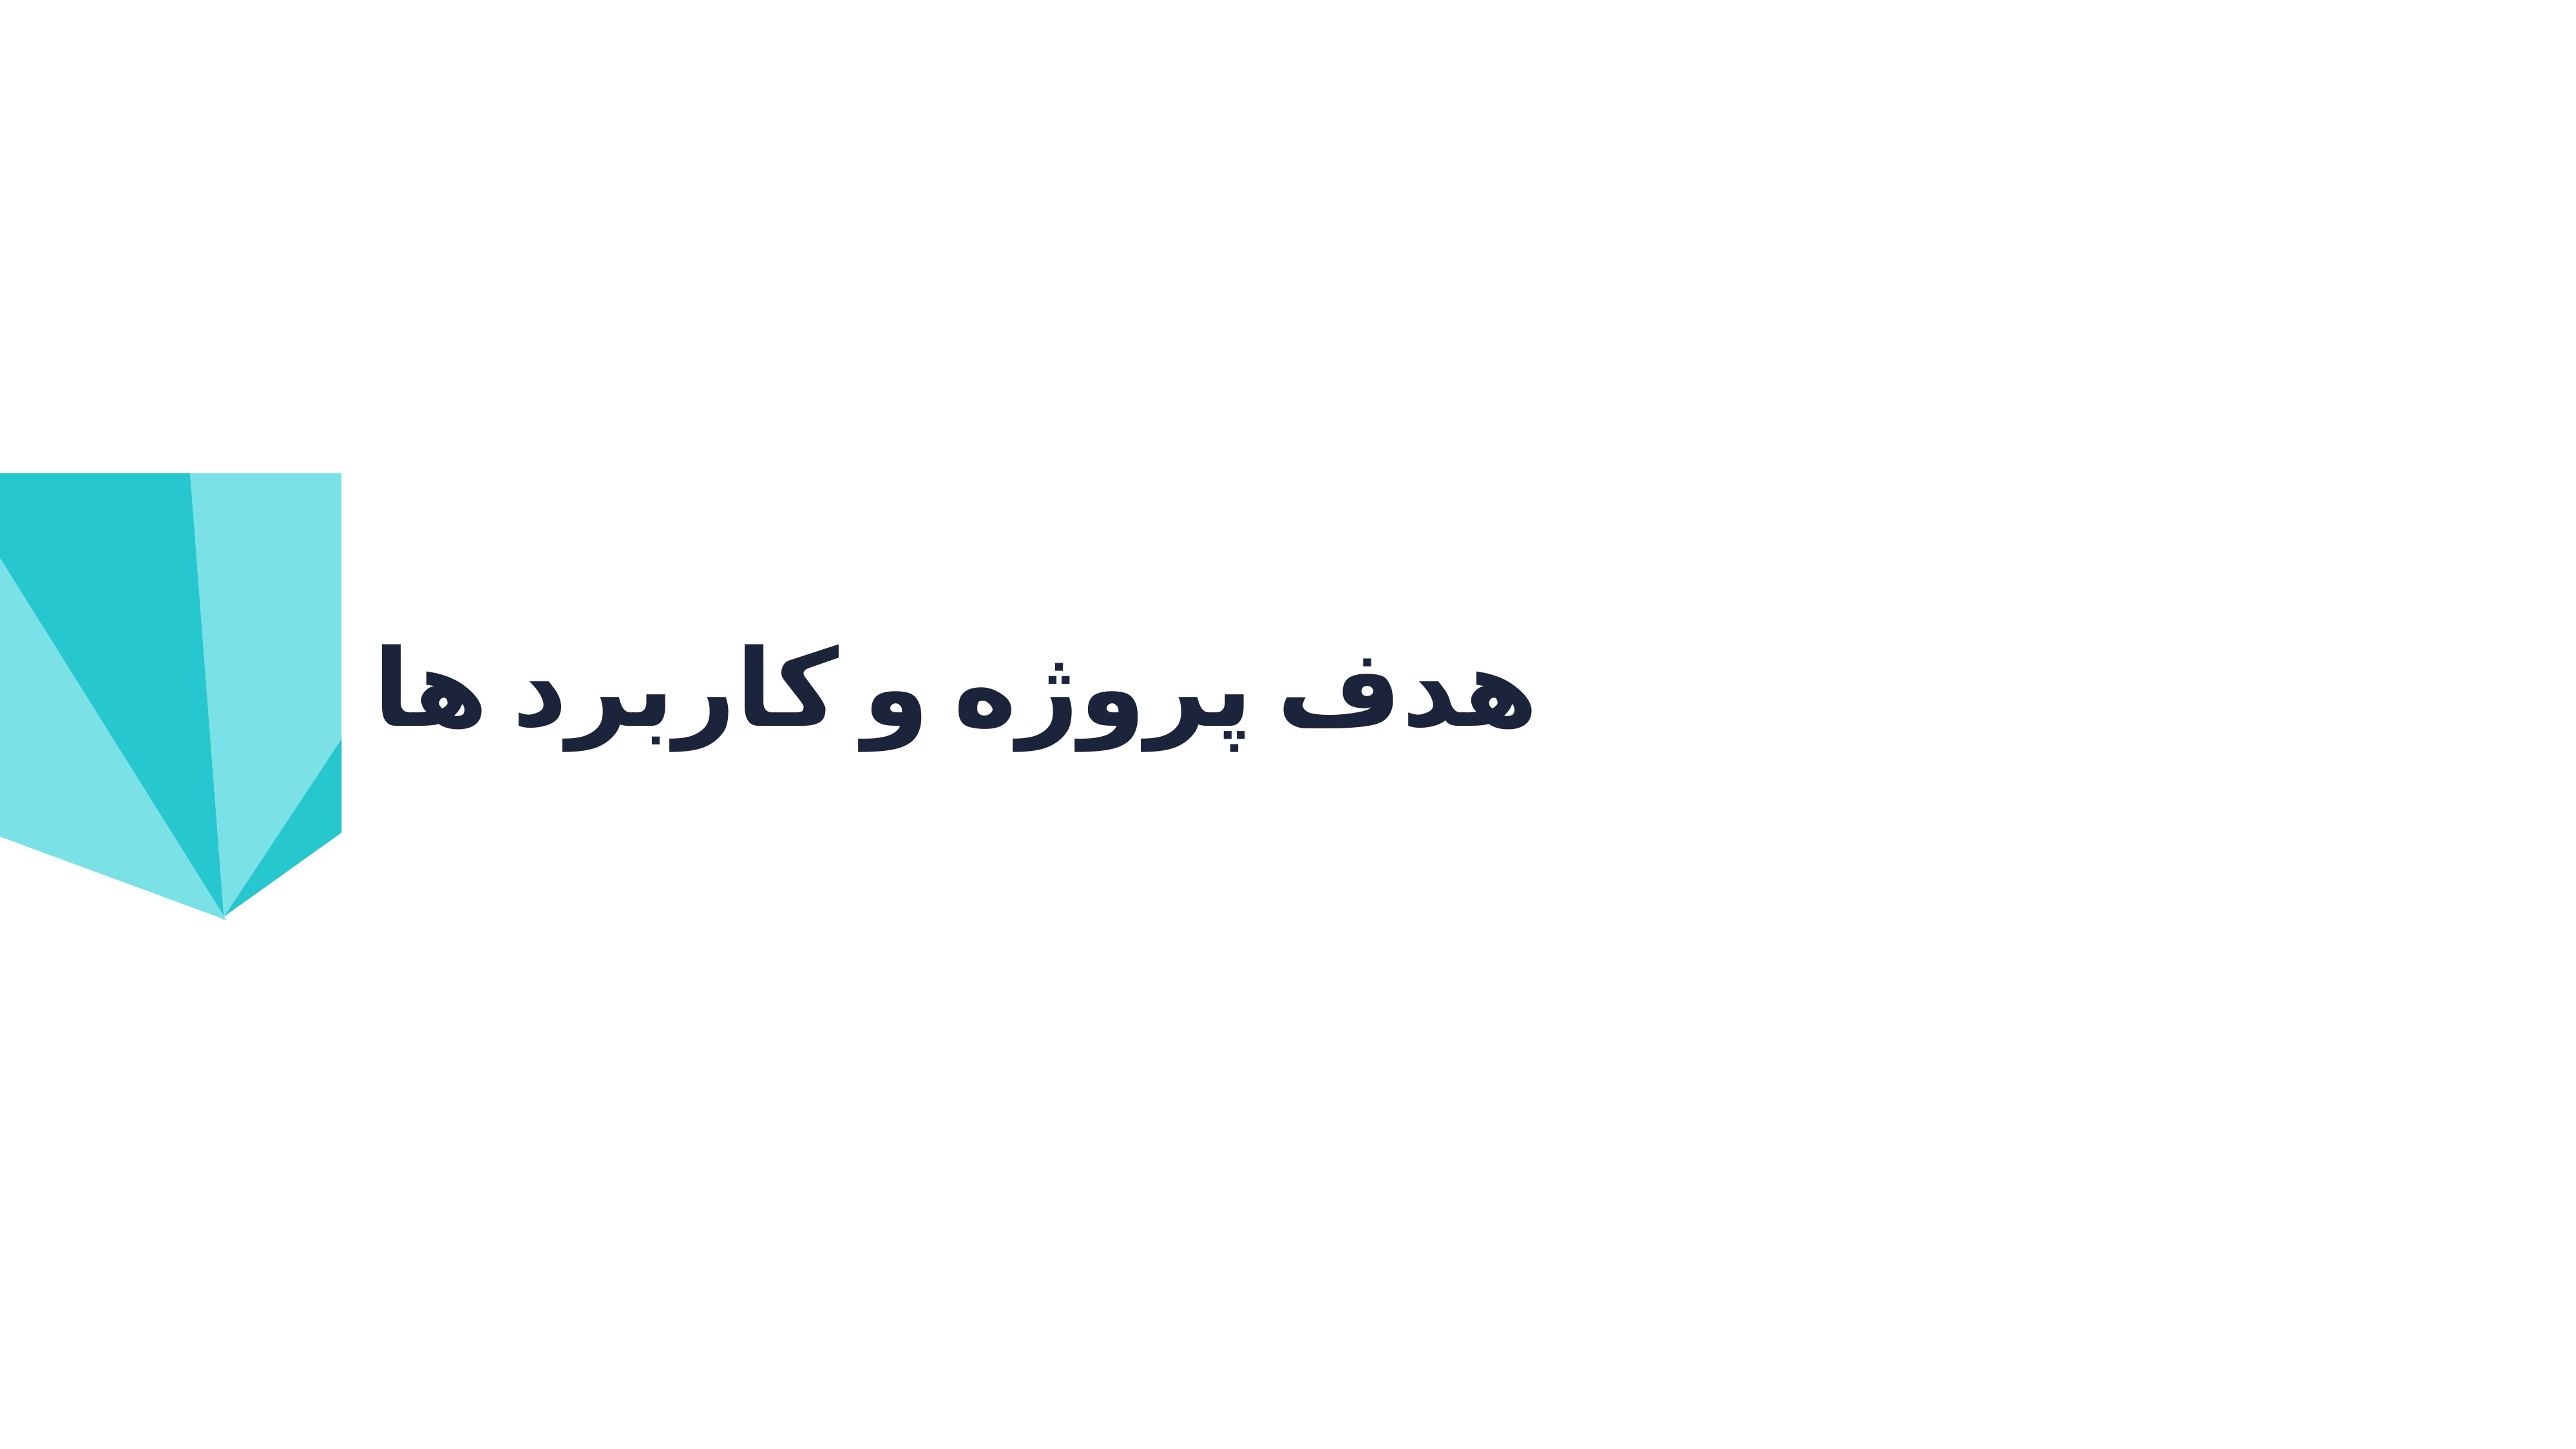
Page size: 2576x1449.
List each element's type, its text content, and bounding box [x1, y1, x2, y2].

text_box هدف پروژه و کاربرد ها [363, 702, 1549, 752]
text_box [0, 473, 342, 920]
